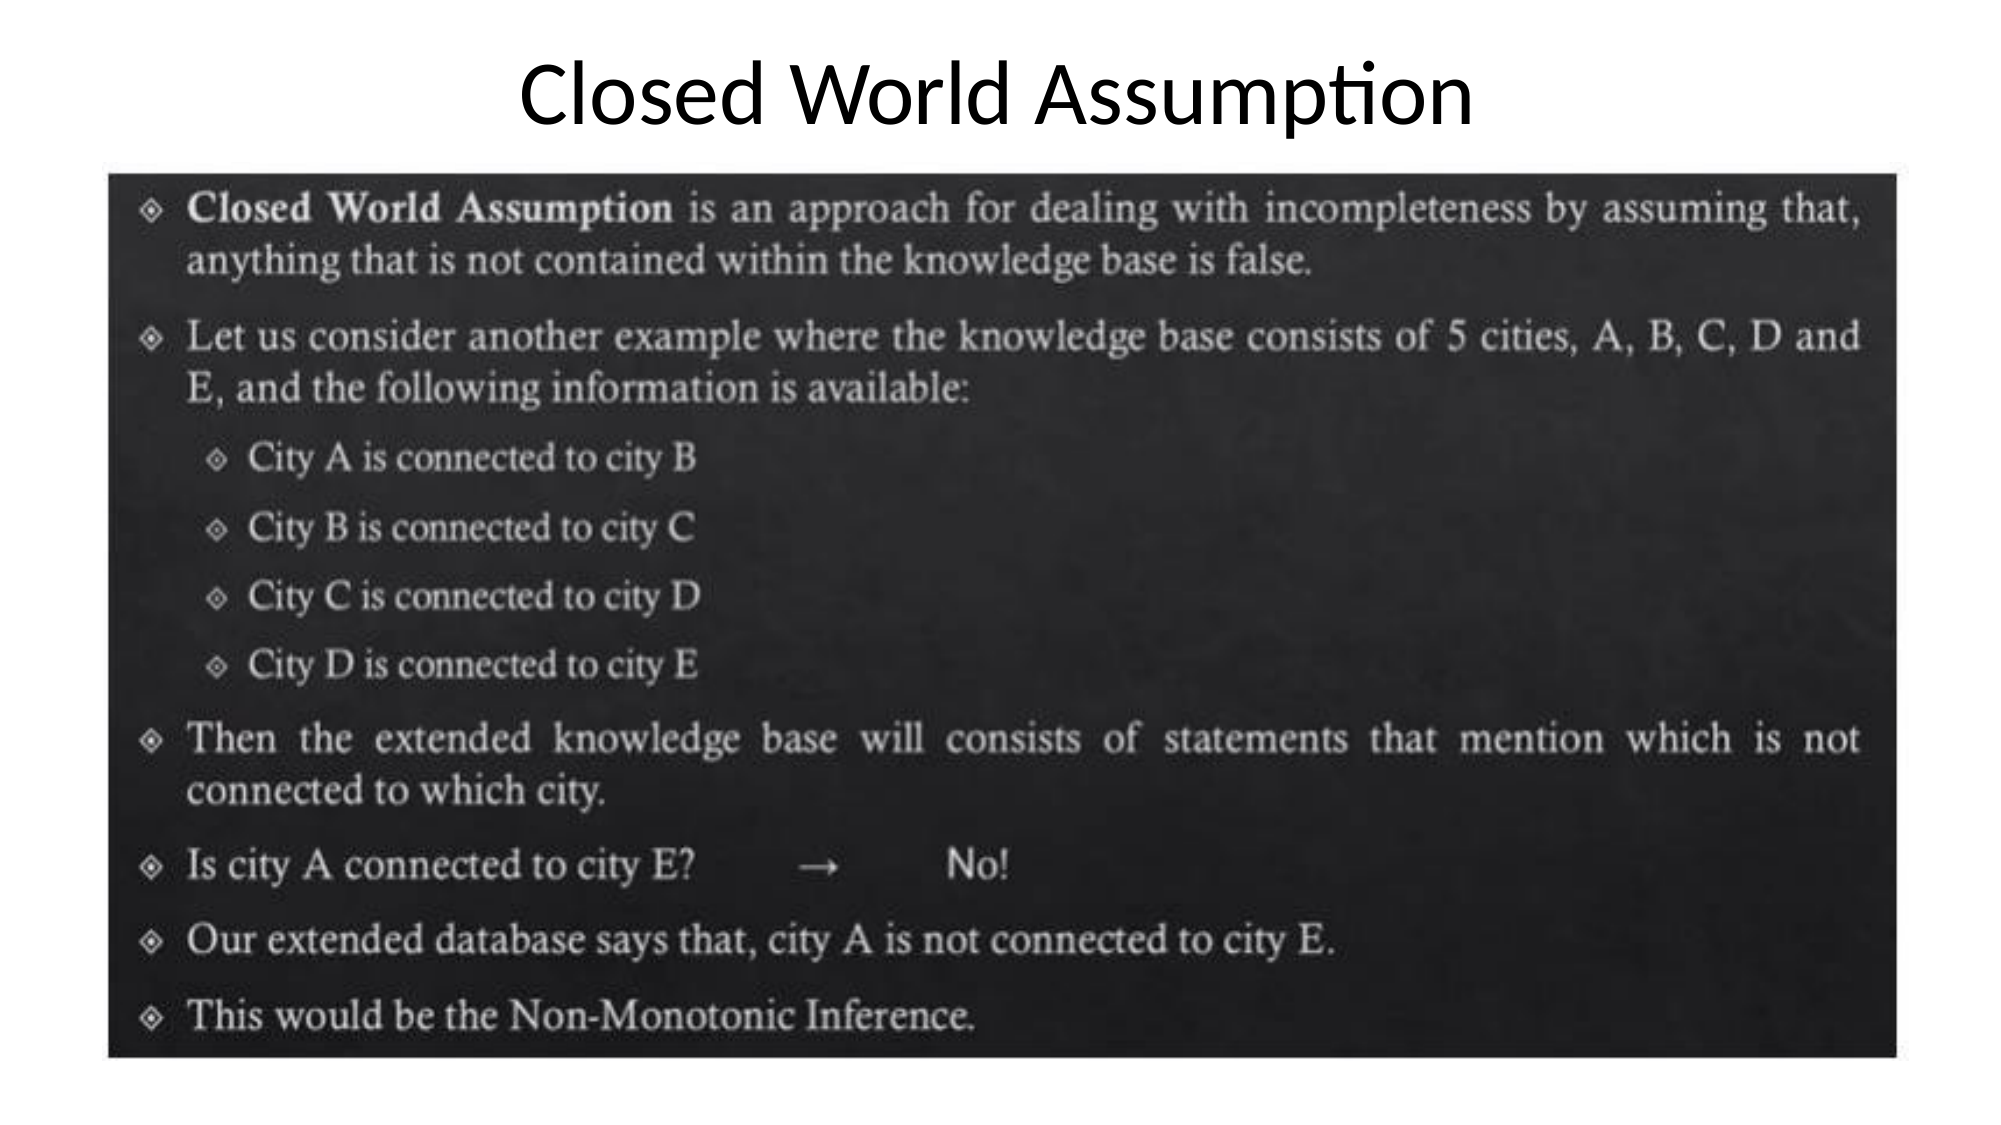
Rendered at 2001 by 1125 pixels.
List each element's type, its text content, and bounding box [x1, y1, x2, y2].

picture [102, 162, 1909, 1061]
title Closed World Assumption [517, 30, 1484, 160]
